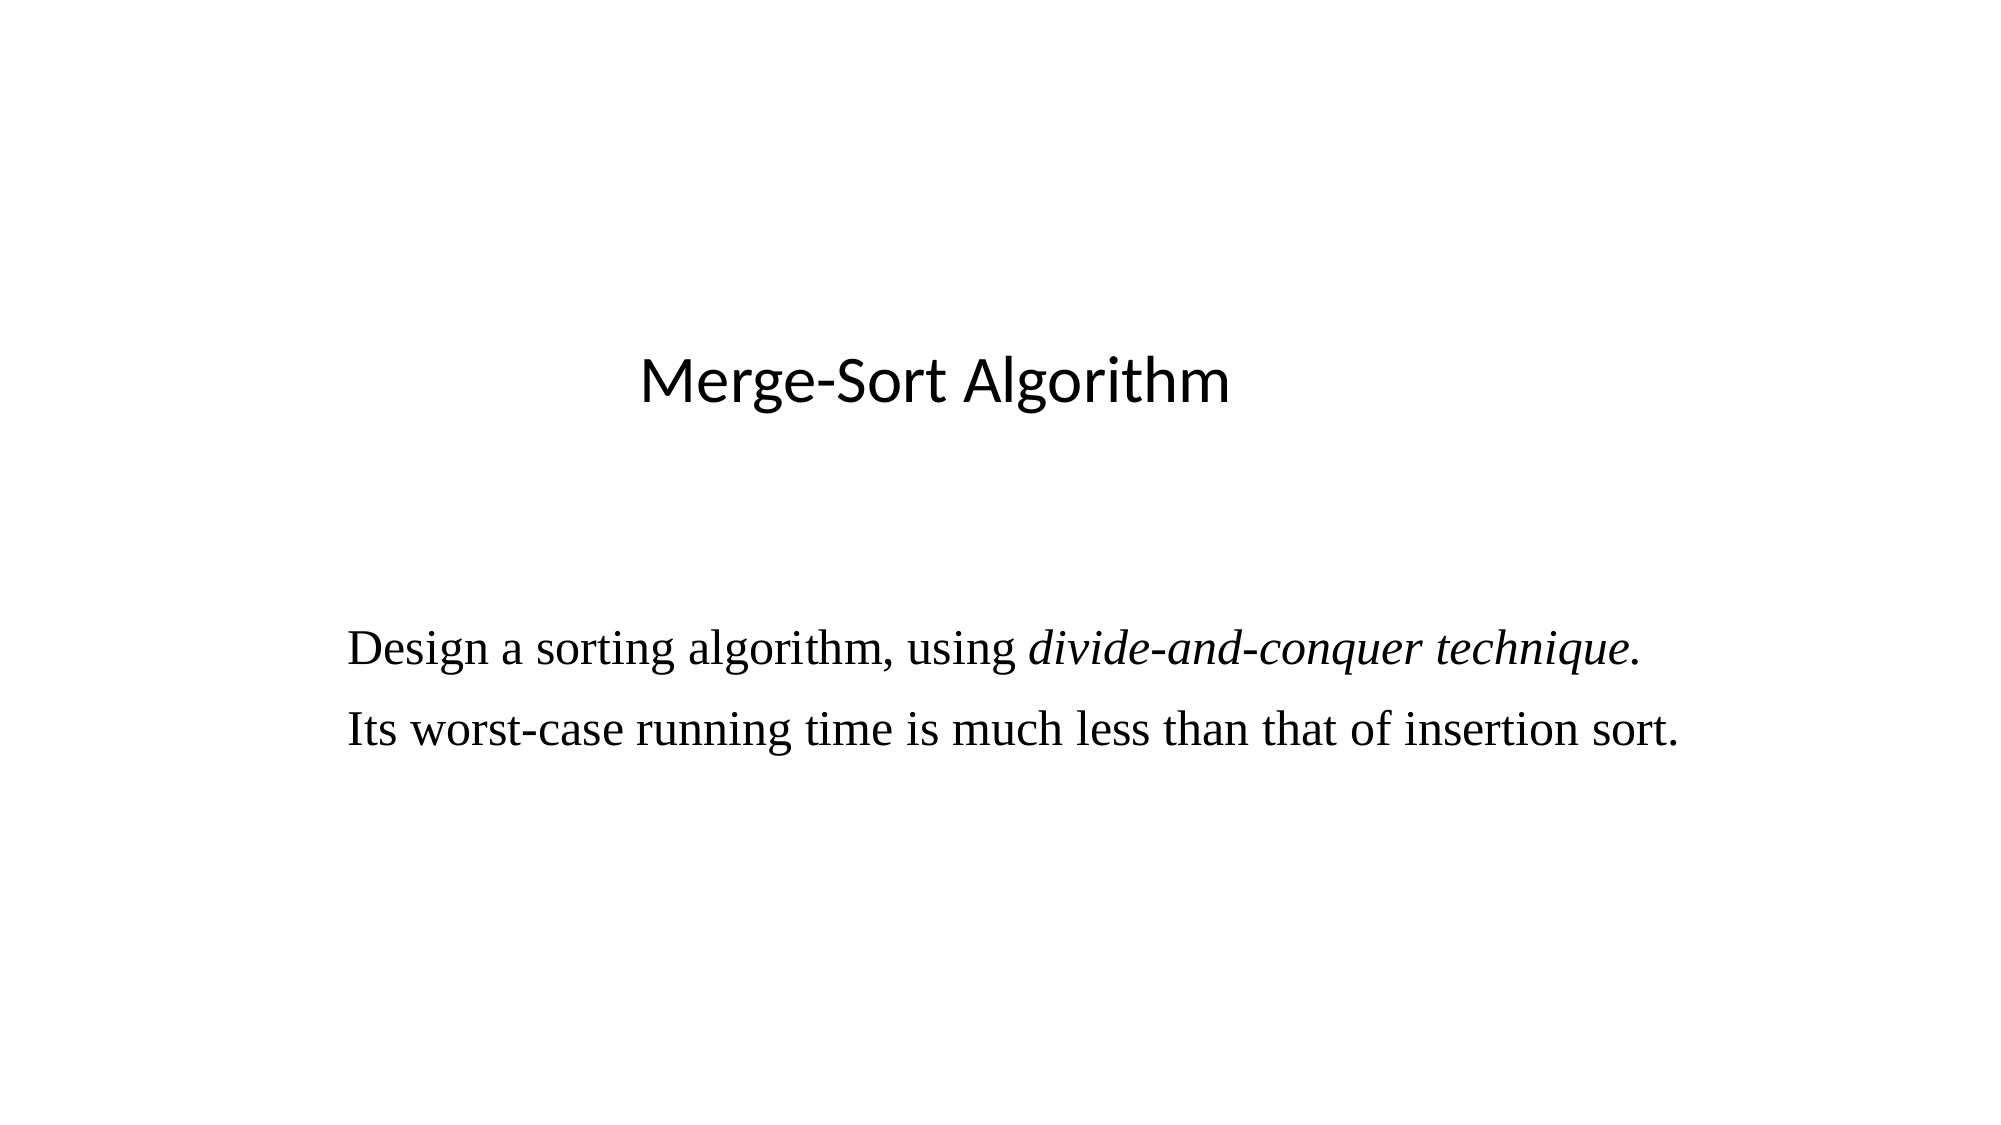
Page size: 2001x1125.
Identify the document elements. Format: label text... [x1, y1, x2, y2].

text_box Design a sorting algorithm, using divide-and-conquer technique. Its worst-case running time is much less than that of insertion sort. [332, 602, 1730, 763]
text_box Merge-Sort Algorithm [625, 322, 1343, 423]
